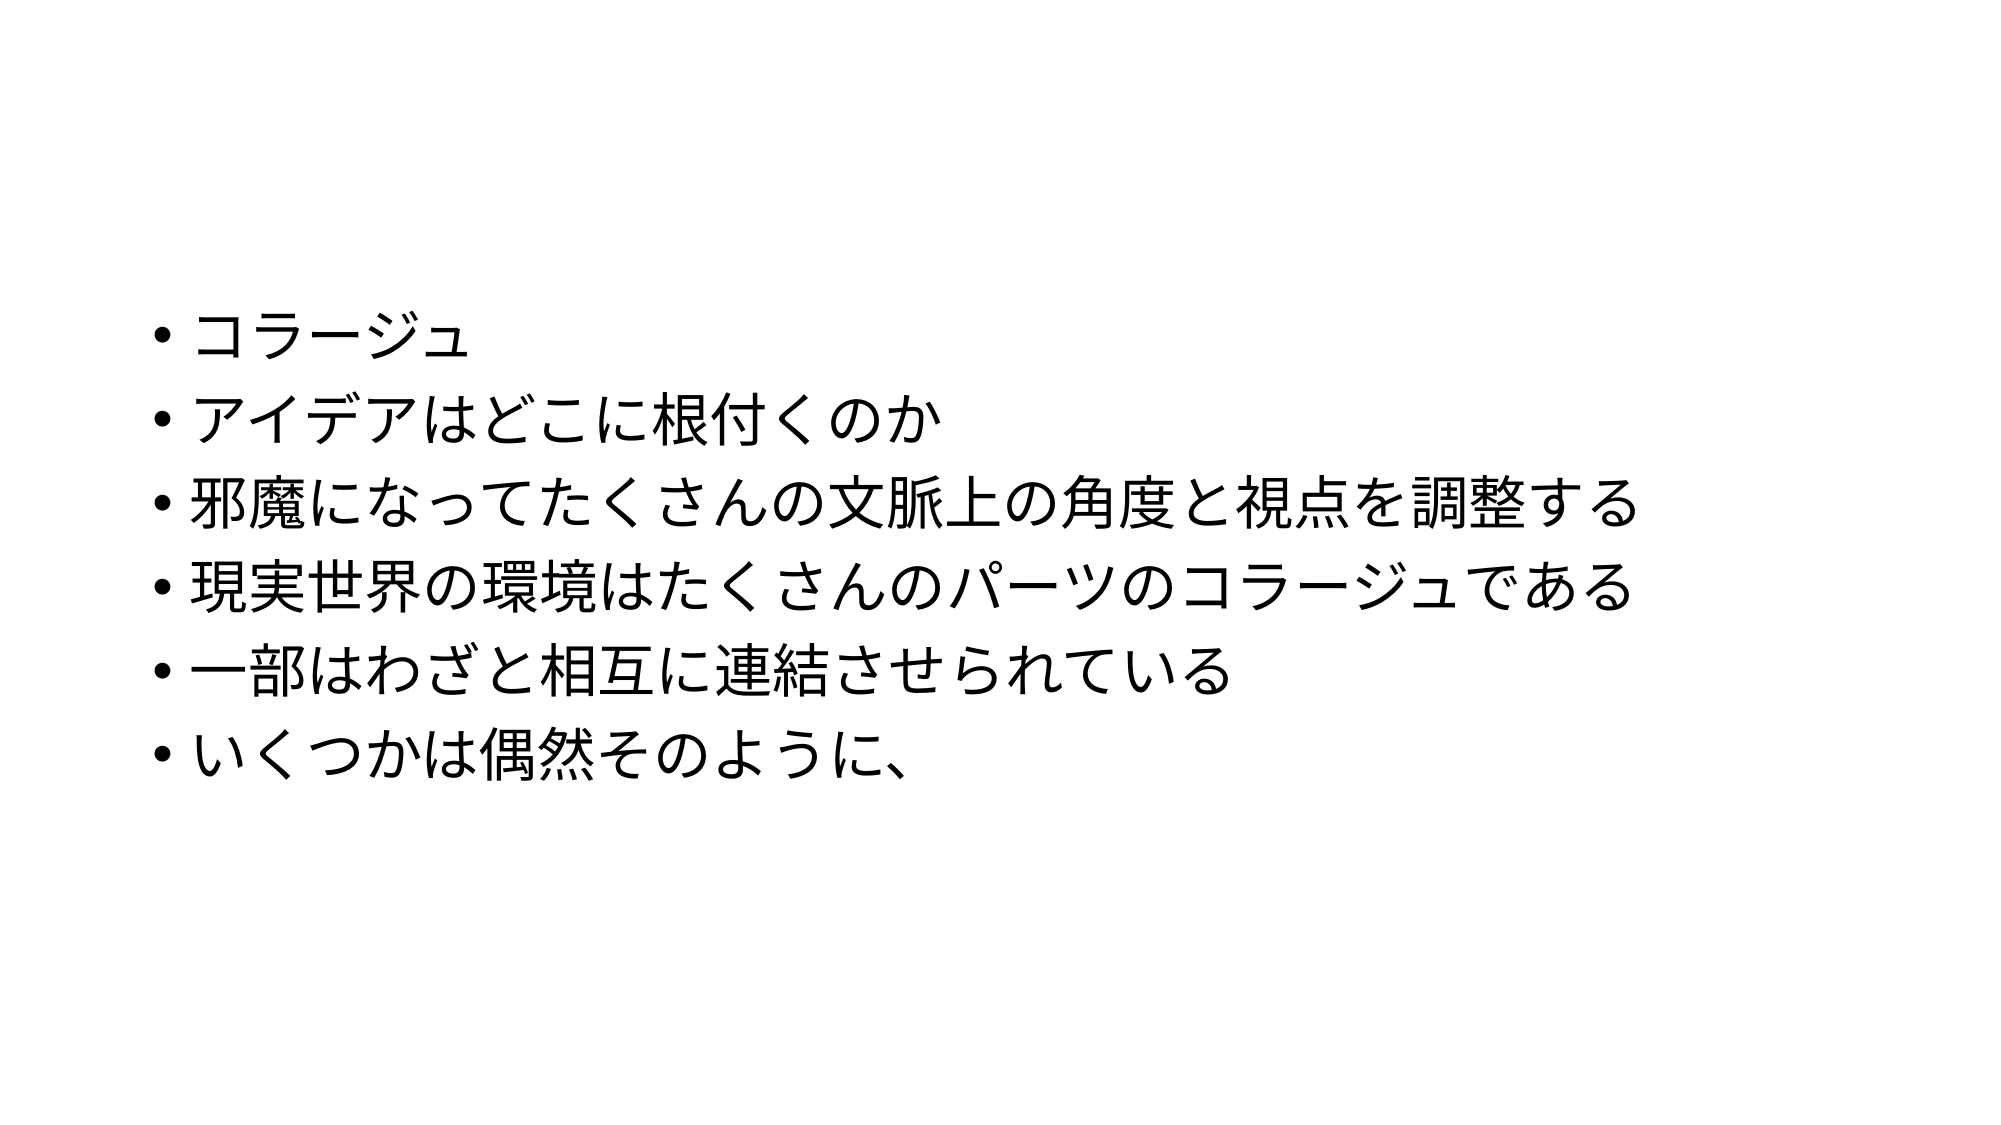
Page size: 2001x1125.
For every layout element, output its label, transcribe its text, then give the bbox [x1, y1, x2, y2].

list コラージュ アイデアはどこに根付くのか 邪魔になってたくさんの文脈上の角度と視点を調整する 現実世界の環境はたくさんのパーツのコラージュである 一部はわざと相互に連結させられている いくつかは偶然そのように、 [137, 299, 1863, 1014]
